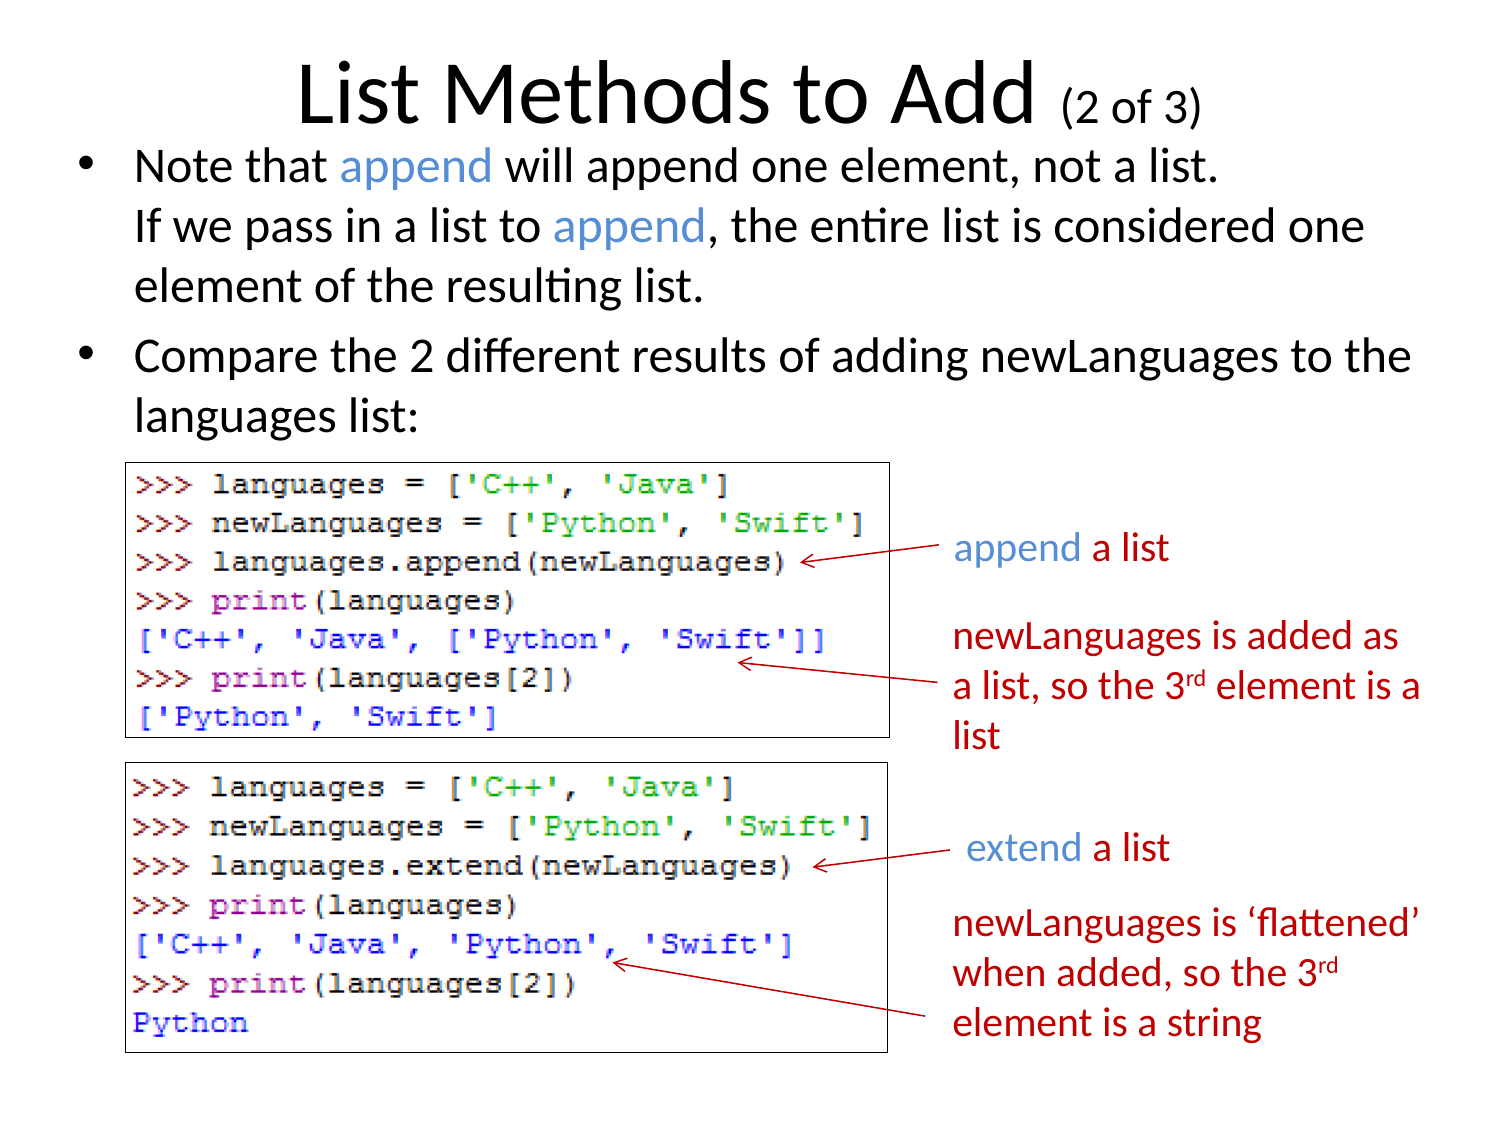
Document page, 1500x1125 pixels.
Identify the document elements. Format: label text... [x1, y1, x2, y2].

picture [124, 462, 890, 738]
text_box append a list [938, 512, 1185, 578]
picture [124, 762, 888, 1053]
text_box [799, 545, 938, 563]
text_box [812, 849, 951, 868]
list Note that append will append one element, not a list. If we pass in a list to append, the entire list is considered one element of the resulting list. Compare the 2 different results of adding newLanguages to the languages list: [62, 125, 1450, 1038]
text_box extend a list [951, 812, 1186, 878]
text_box newLanguages is added as a list, so the 3rd element is a list [937, 600, 1438, 765]
title List Methods to Add (2 of 3) [75, 24, 1425, 125]
text_box newLanguages is ‘flattened’ when added, so the 3rd element is a string [937, 887, 1463, 1053]
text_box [737, 662, 938, 684]
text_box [612, 962, 926, 1017]
